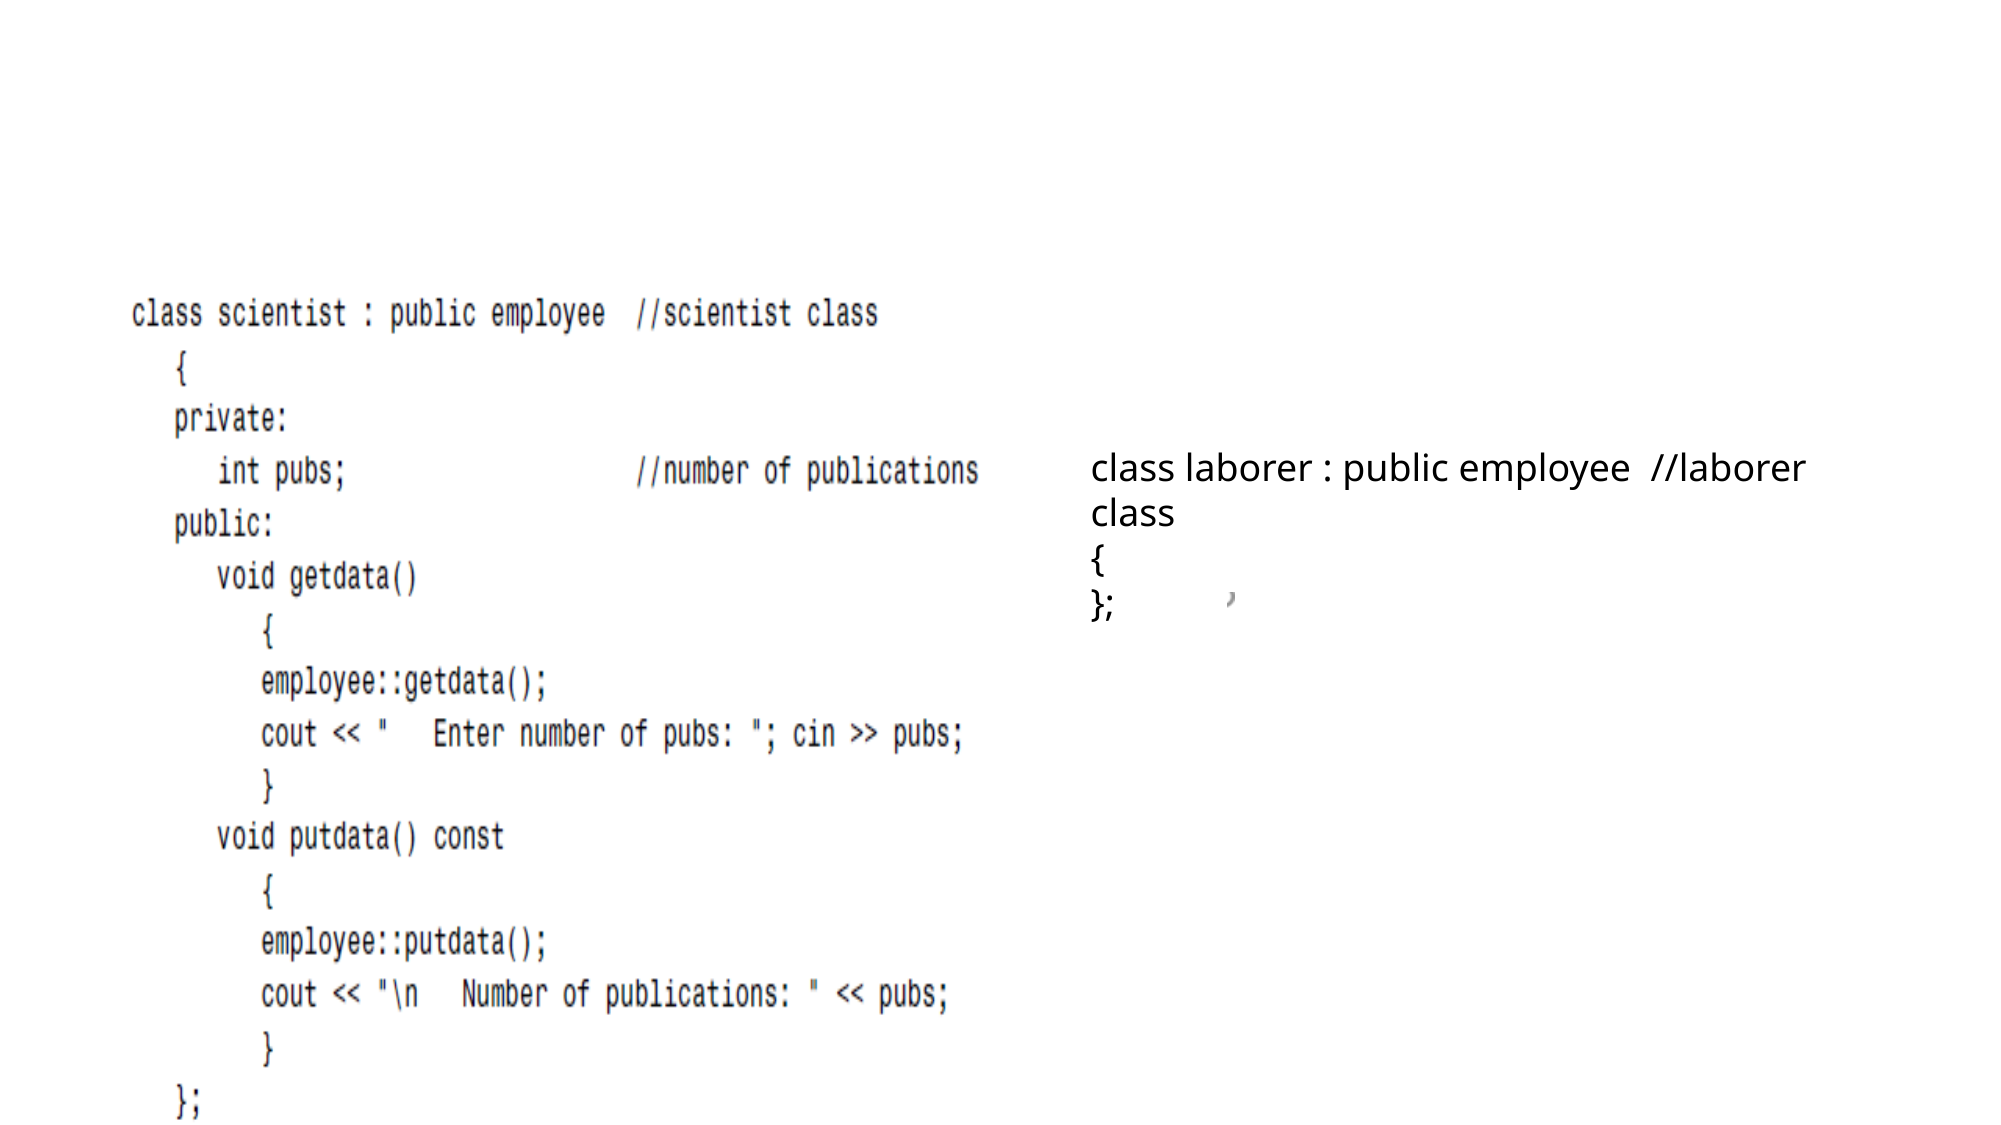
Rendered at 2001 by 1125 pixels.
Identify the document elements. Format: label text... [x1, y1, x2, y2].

picture [40, 284, 1227, 1125]
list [1227, 592, 1235, 721]
text_box class laborer : public employee //laborer class { }; [1227, 436, 1887, 631]
